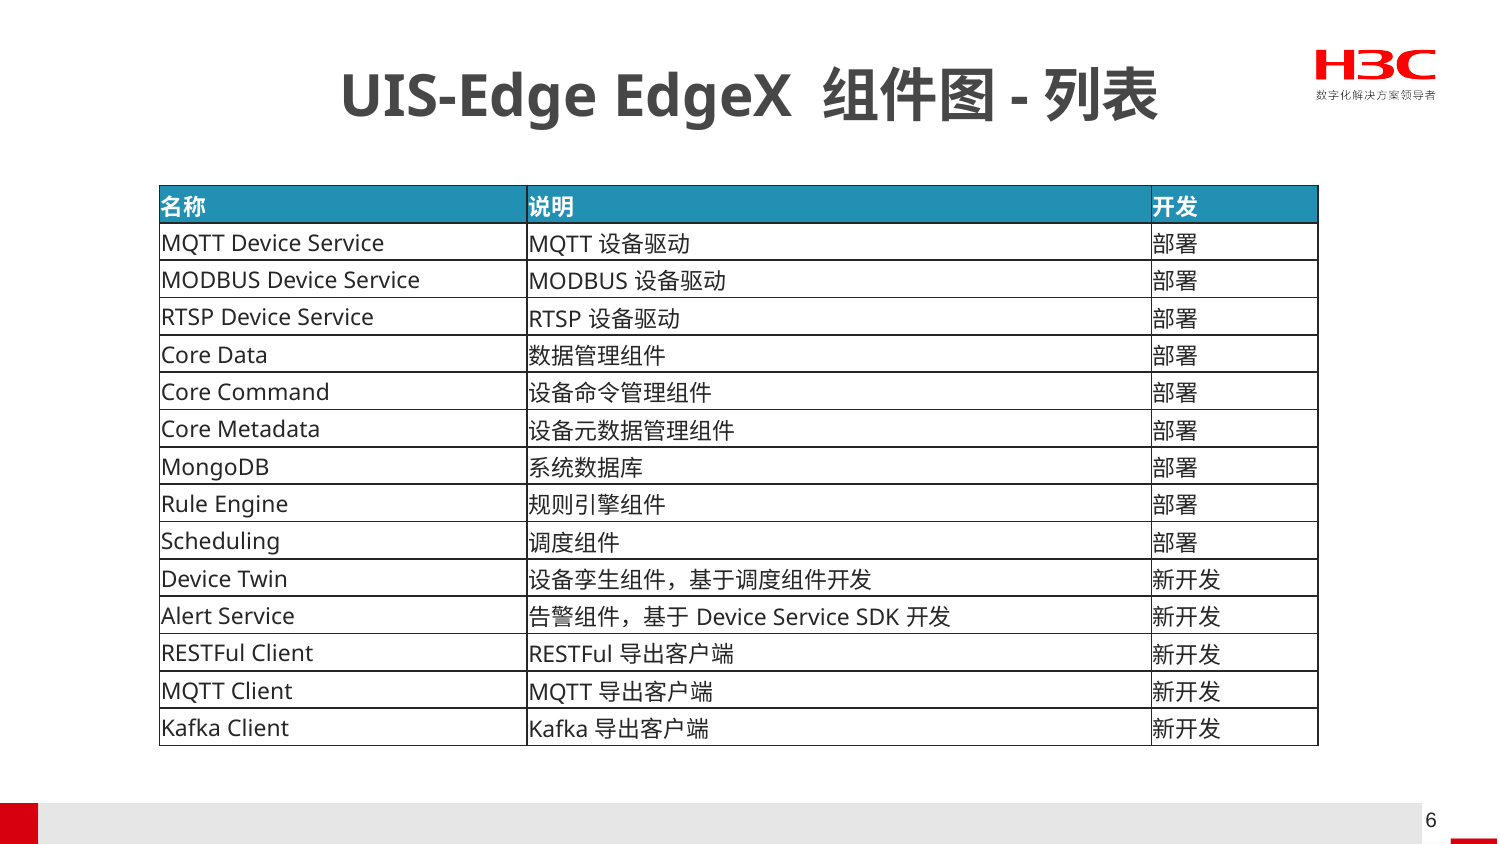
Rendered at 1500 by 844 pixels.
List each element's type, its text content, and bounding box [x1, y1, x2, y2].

table_header 名称 [160, 186, 526, 222]
table_header 开发 [1152, 186, 1317, 222]
table_cell Rule Engine [160, 485, 526, 521]
table_cell RTSP Device Service [160, 298, 526, 334]
table_cell Scheduling [160, 522, 526, 558]
table_cell 新开发 [1152, 597, 1317, 633]
table_cell MODBUS设备驱动 [528, 261, 1151, 297]
table_cell 规则引擎组件 [528, 485, 1151, 521]
table_cell Core Metadata [160, 410, 526, 446]
table_cell 系统数据库 [528, 448, 1151, 483]
table_cell 新开发 [1152, 709, 1317, 745]
table_cell RESTFul导出客户端 [528, 634, 1151, 670]
table_cell MODBUS Device Service [160, 261, 526, 297]
table_cell Core Command [160, 373, 526, 409]
table_cell Alert Service [160, 597, 526, 633]
table_cell 部署 [1152, 448, 1317, 483]
table_header 说明 [528, 186, 1151, 222]
table_cell RESTFul Client [160, 634, 526, 670]
table_cell 部署 [1152, 224, 1317, 259]
table_cell 设备元数据管理组件 [528, 410, 1151, 446]
table_cell Kafka Client [160, 709, 526, 745]
table_cell 数据管理组件 [528, 336, 1151, 371]
table_cell RTSP设备驱动 [528, 298, 1151, 334]
table_cell 设备孪生组件，基于调度组件开发 [528, 560, 1151, 595]
table_cell 部署 [1152, 373, 1317, 409]
table_cell 部署 [1152, 522, 1317, 558]
table_cell 告警组件，基于Device Service SDK开发 [528, 597, 1151, 633]
table_cell MQTT设备驱动 [528, 224, 1151, 259]
table_cell 部署 [1152, 298, 1317, 334]
table_cell 部署 [1152, 336, 1317, 371]
table_cell 新开发 [1152, 560, 1317, 595]
table_cell 调度组件 [528, 522, 1151, 558]
table_cell Kafka导出客户端 [528, 709, 1151, 745]
table_cell MQTT Client [160, 672, 526, 707]
table_cell Core Data [160, 336, 526, 371]
table_cell MQTT导出客户端 [528, 672, 1151, 707]
picture [0, 803, 1499, 844]
title UIS-Edge EdgeX 组件图-列表 [74, 55, 1426, 131]
table_cell 部署 [1152, 261, 1317, 297]
table_cell Device Twin [160, 560, 526, 595]
table_cell 设备命令管理组件 [528, 373, 1151, 409]
table_cell 部署 [1152, 410, 1317, 446]
table_cell MongoDB [160, 448, 526, 483]
table_cell 部署 [1152, 485, 1317, 521]
table_cell 新开发 [1152, 672, 1317, 707]
table_cell 新开发 [1152, 634, 1317, 670]
picture [1285, 32, 1466, 117]
table_cell MQTT Device Service [160, 224, 526, 259]
